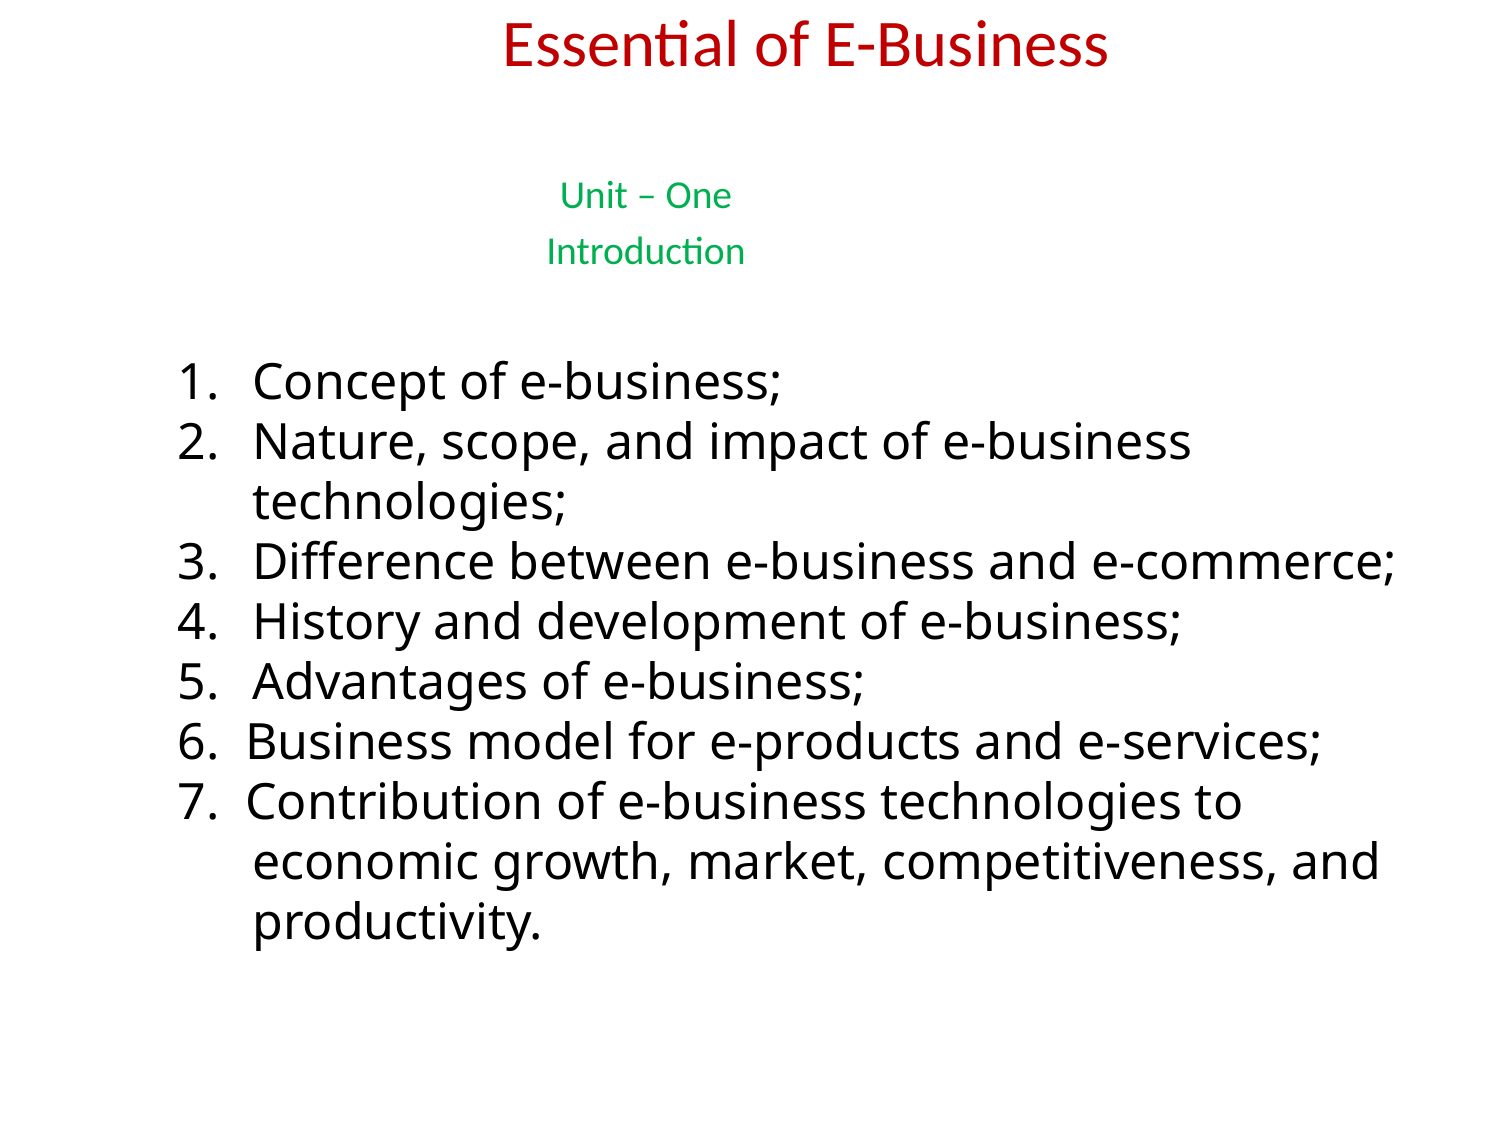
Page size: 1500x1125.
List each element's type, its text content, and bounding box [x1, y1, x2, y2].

text_box Concept of e-business; Nature, scope, and impact of e-business technologies; Difference between e-business and e-commerce; History and development of e-business; Advantages of e-business; 6. Business model for e-products and e-services; 7. Contribution of e-business technologies to economic growth, market, competitiveness, and productivity. [162, 350, 1463, 825]
text_box Essential of E-Business [225, 0, 1388, 100]
text_box Unit – One Introduction [36, 168, 1252, 282]
